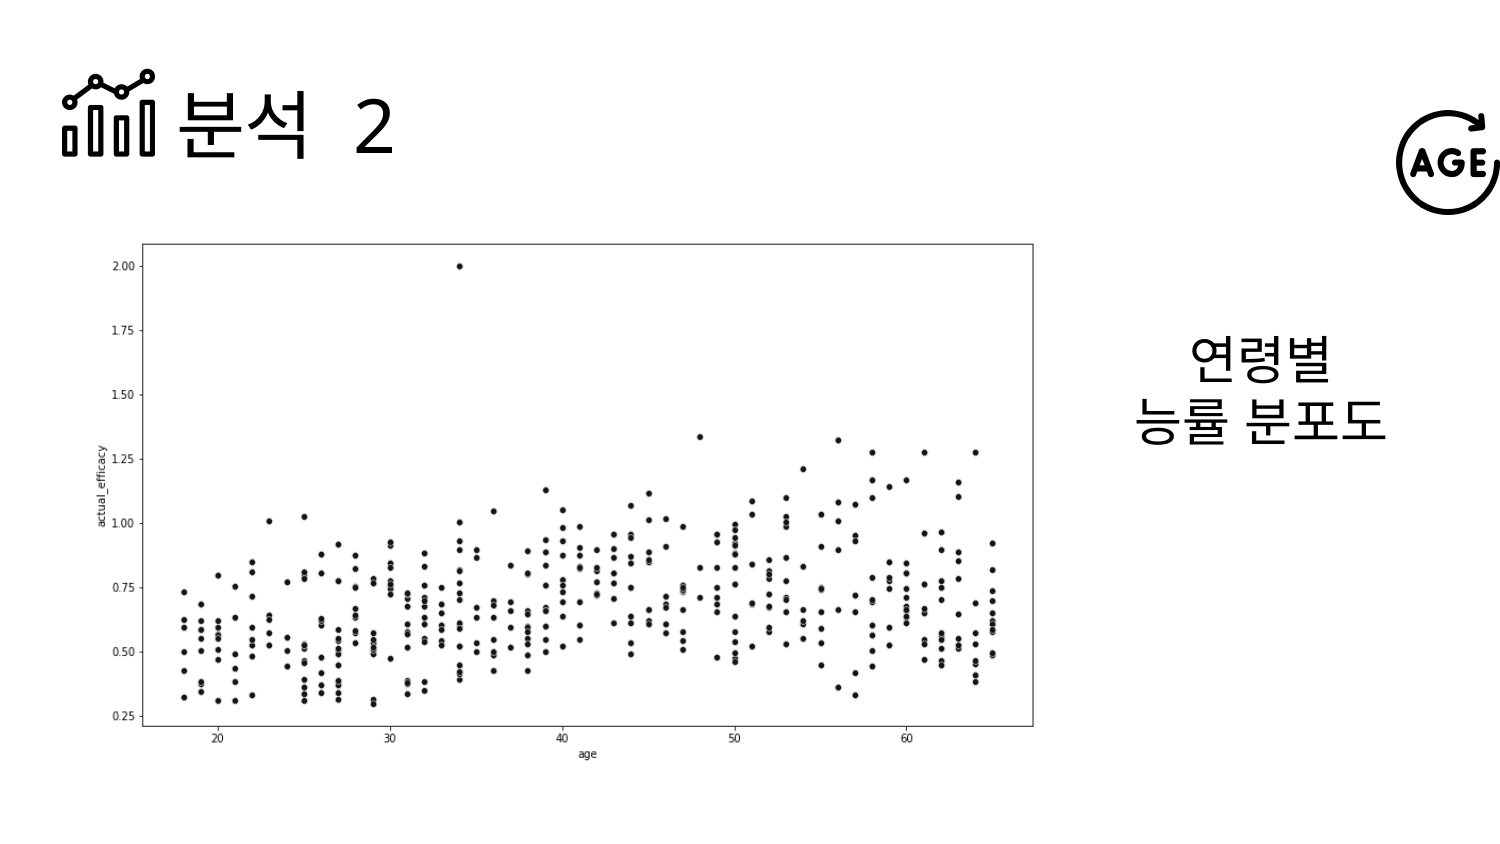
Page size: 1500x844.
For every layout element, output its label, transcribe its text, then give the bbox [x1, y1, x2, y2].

text_box 분석 2 [0, 63, 492, 184]
picture [1395, 110, 1500, 216]
picture [88, 235, 1040, 768]
picture [62, 65, 156, 159]
text_box 연령별 능률 분포도 [1072, 312, 1450, 468]
